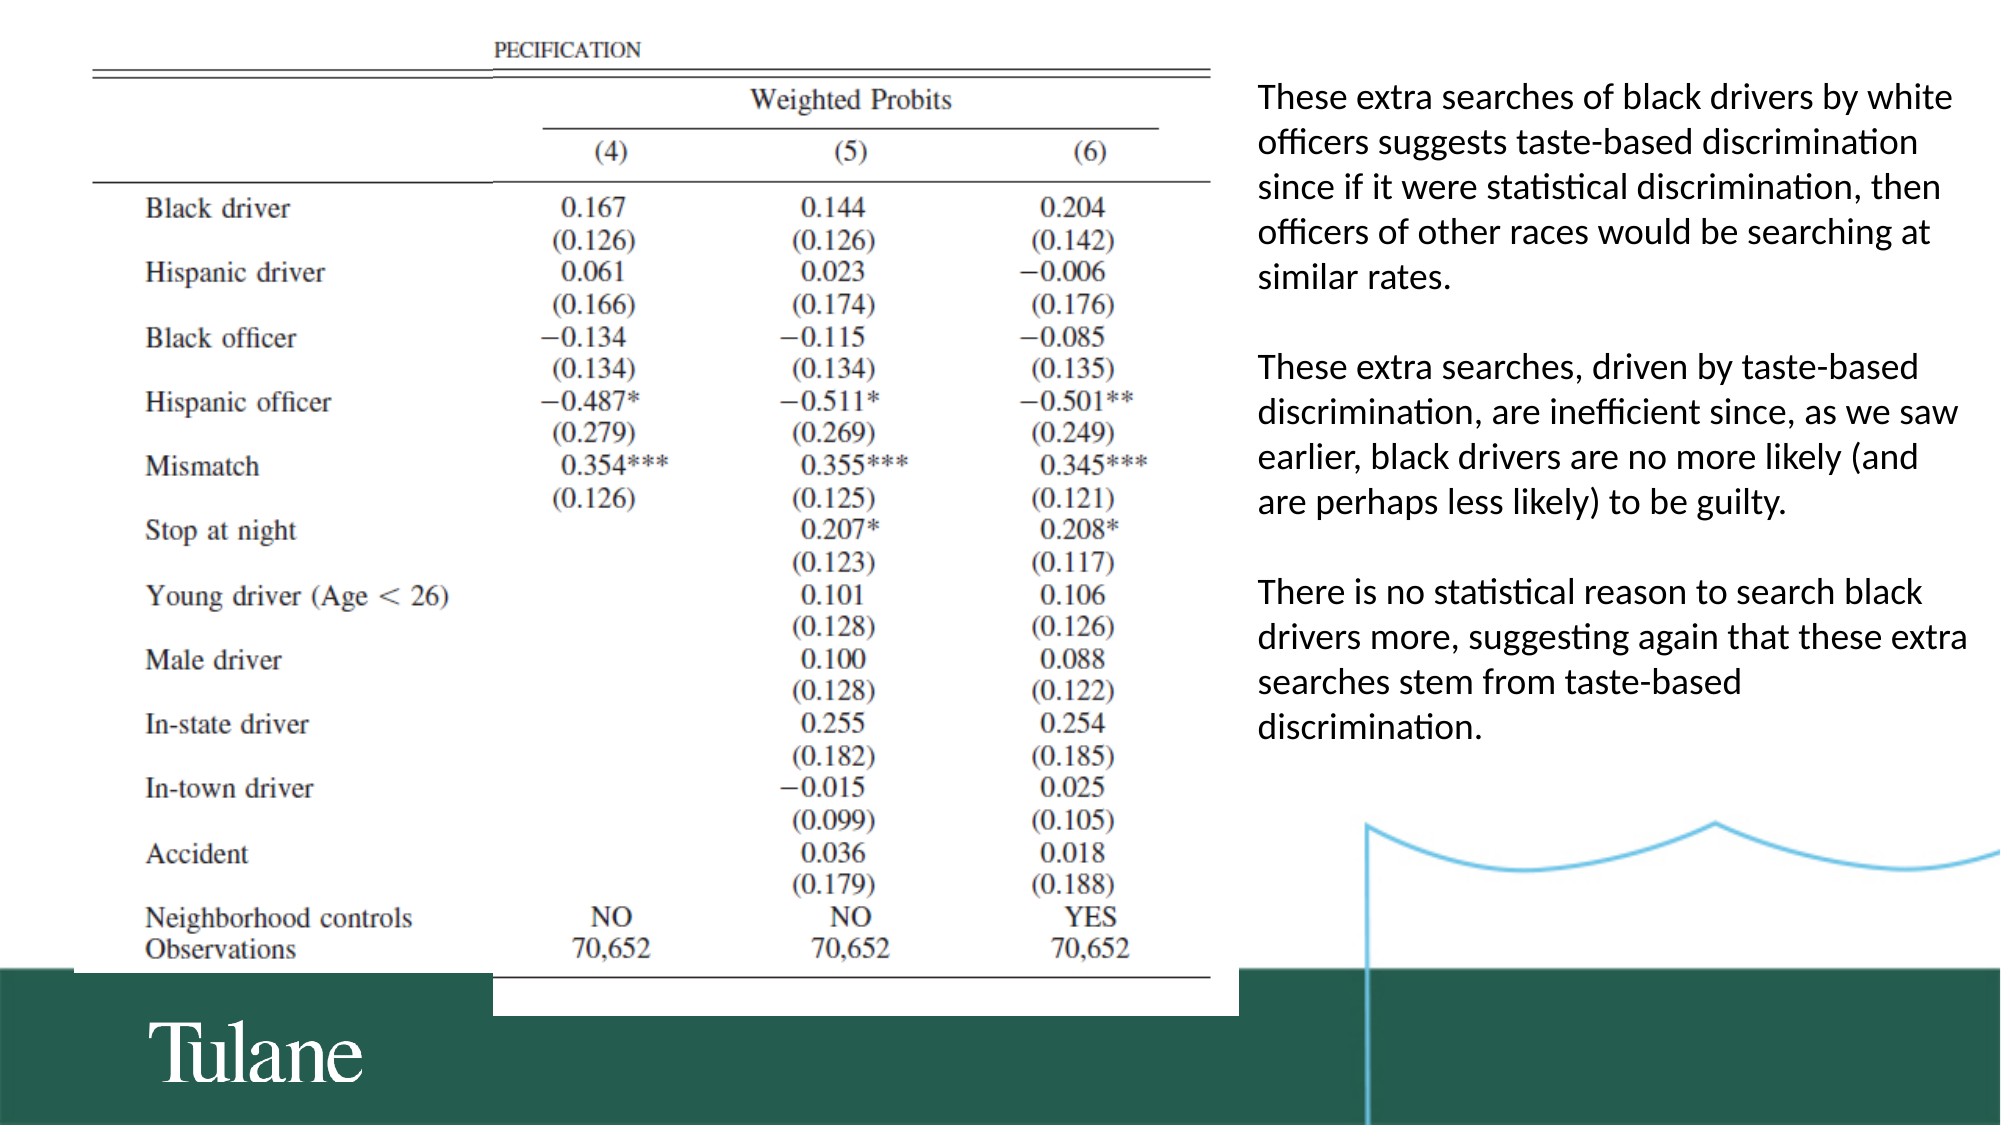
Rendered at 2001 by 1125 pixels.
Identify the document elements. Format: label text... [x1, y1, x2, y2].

picture [0, 0, 2001, 1125]
text_box These extra searches of black drivers by white officers suggests taste-based discrimination since if it were statistical discrimination, then officers of other races would be searching at similar rates. These extra searches, driven by taste-based discrimination, are inefficient since, as we saw earlier, black drivers are no more likely (and are perhaps less likely) to be guilty. There is no statistical reason to search black drivers more, suggesting again that these extra searches stem from taste-based discrimination. [1242, 64, 1989, 844]
